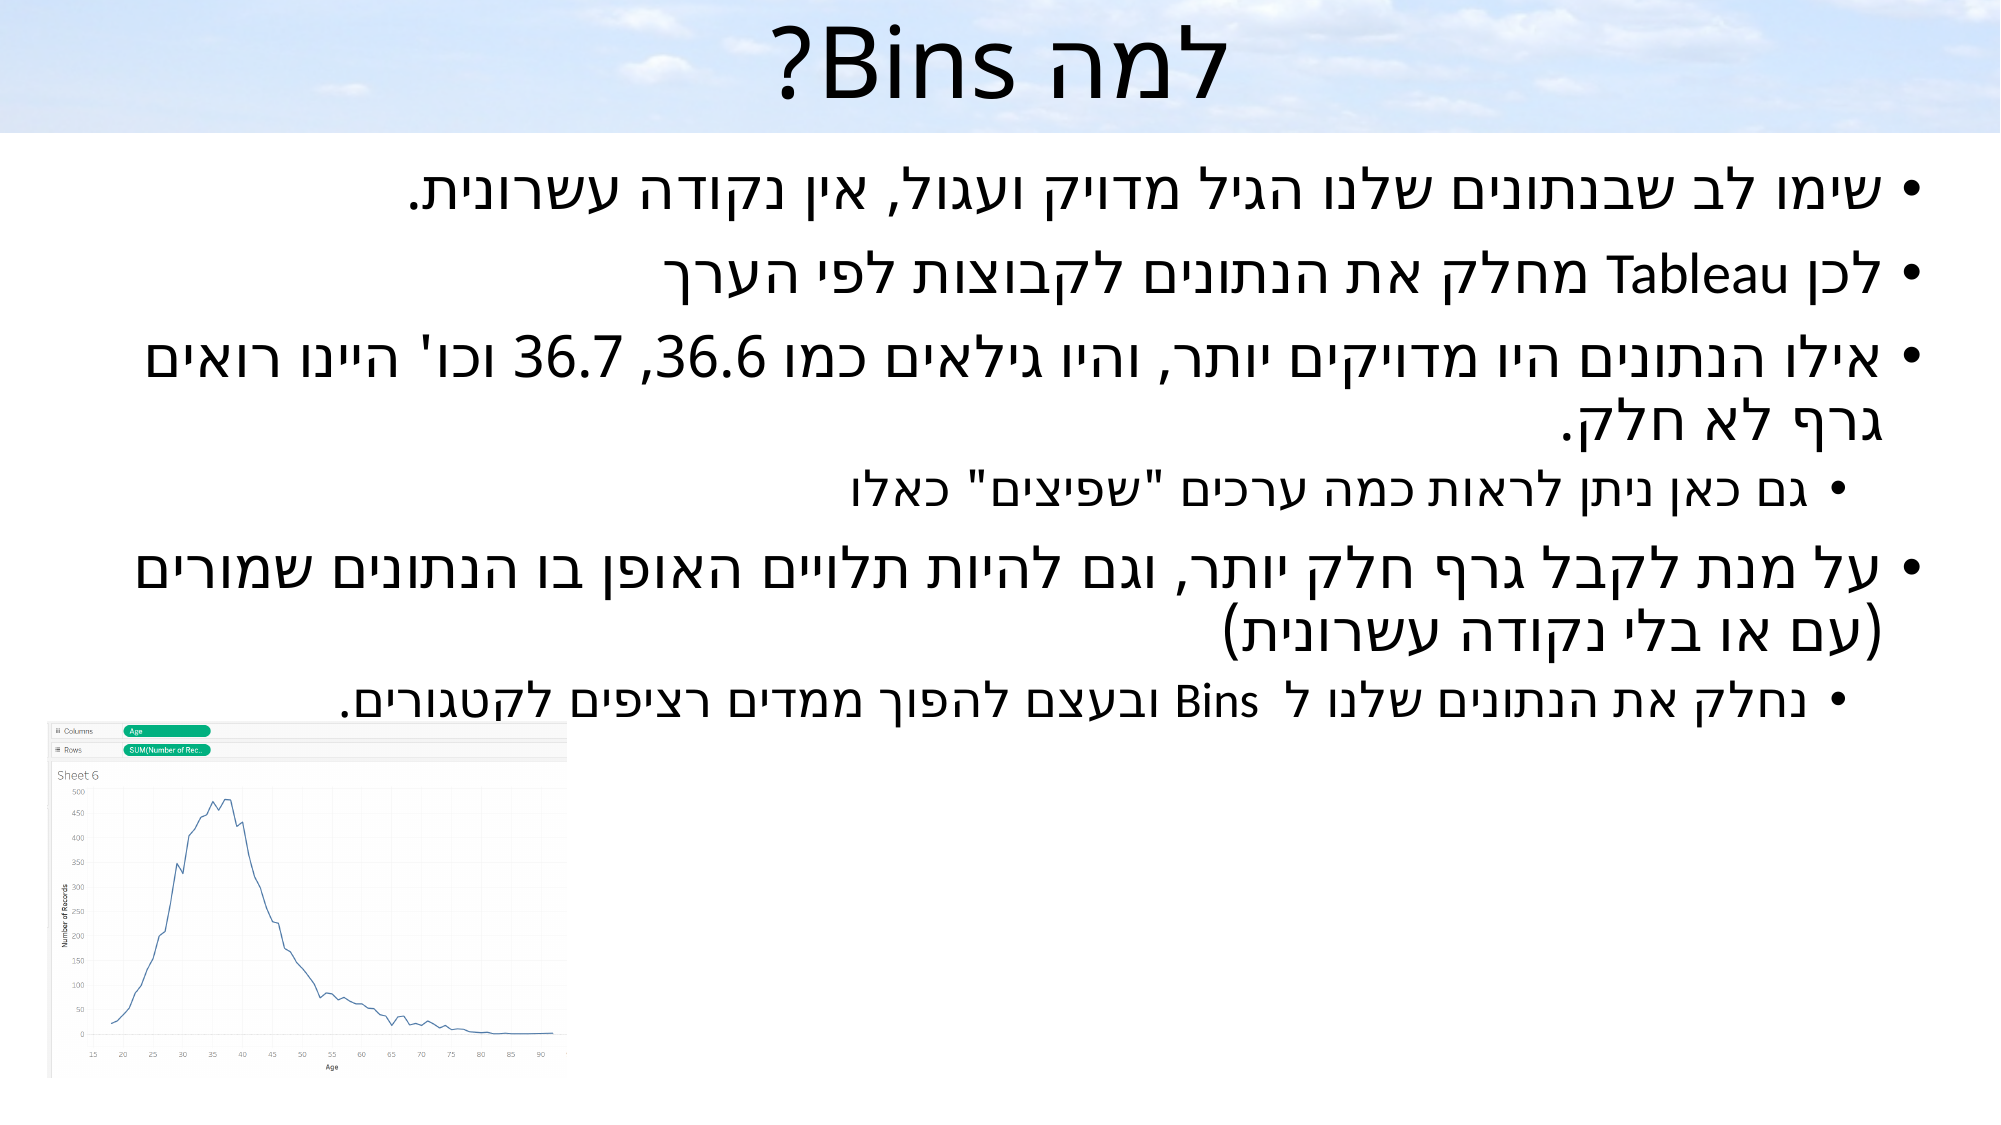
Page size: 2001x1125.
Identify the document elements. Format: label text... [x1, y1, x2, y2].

title למה Bins? [0, 0, 2000, 133]
picture [47, 721, 568, 1078]
list שימו לב שבנתונים שלנו הגיל מדויק ועגול, אין נקודה עשרונית. לכן Tableau מחלק את הנתונים לקבוצות לפי הערך אילו הנתונים היו מדויקים יותר, והיו גילאים כמו 36.6, 36.7 וכו' היינו רואים גרף לא חלק. גם כאן ניתן לראות כמה ערכים "שפיצים" כאלו על מנת לקבל גרף חלק יותר, וגם להיות תלויים האופן בו הנתונים שמורים (עם או בלי נקודה עשרונית) נחלק את הנתונים שלנו ל Bins ובעצם להפוך ממדים רציפים לקטגורים. [67, 151, 1938, 1014]
